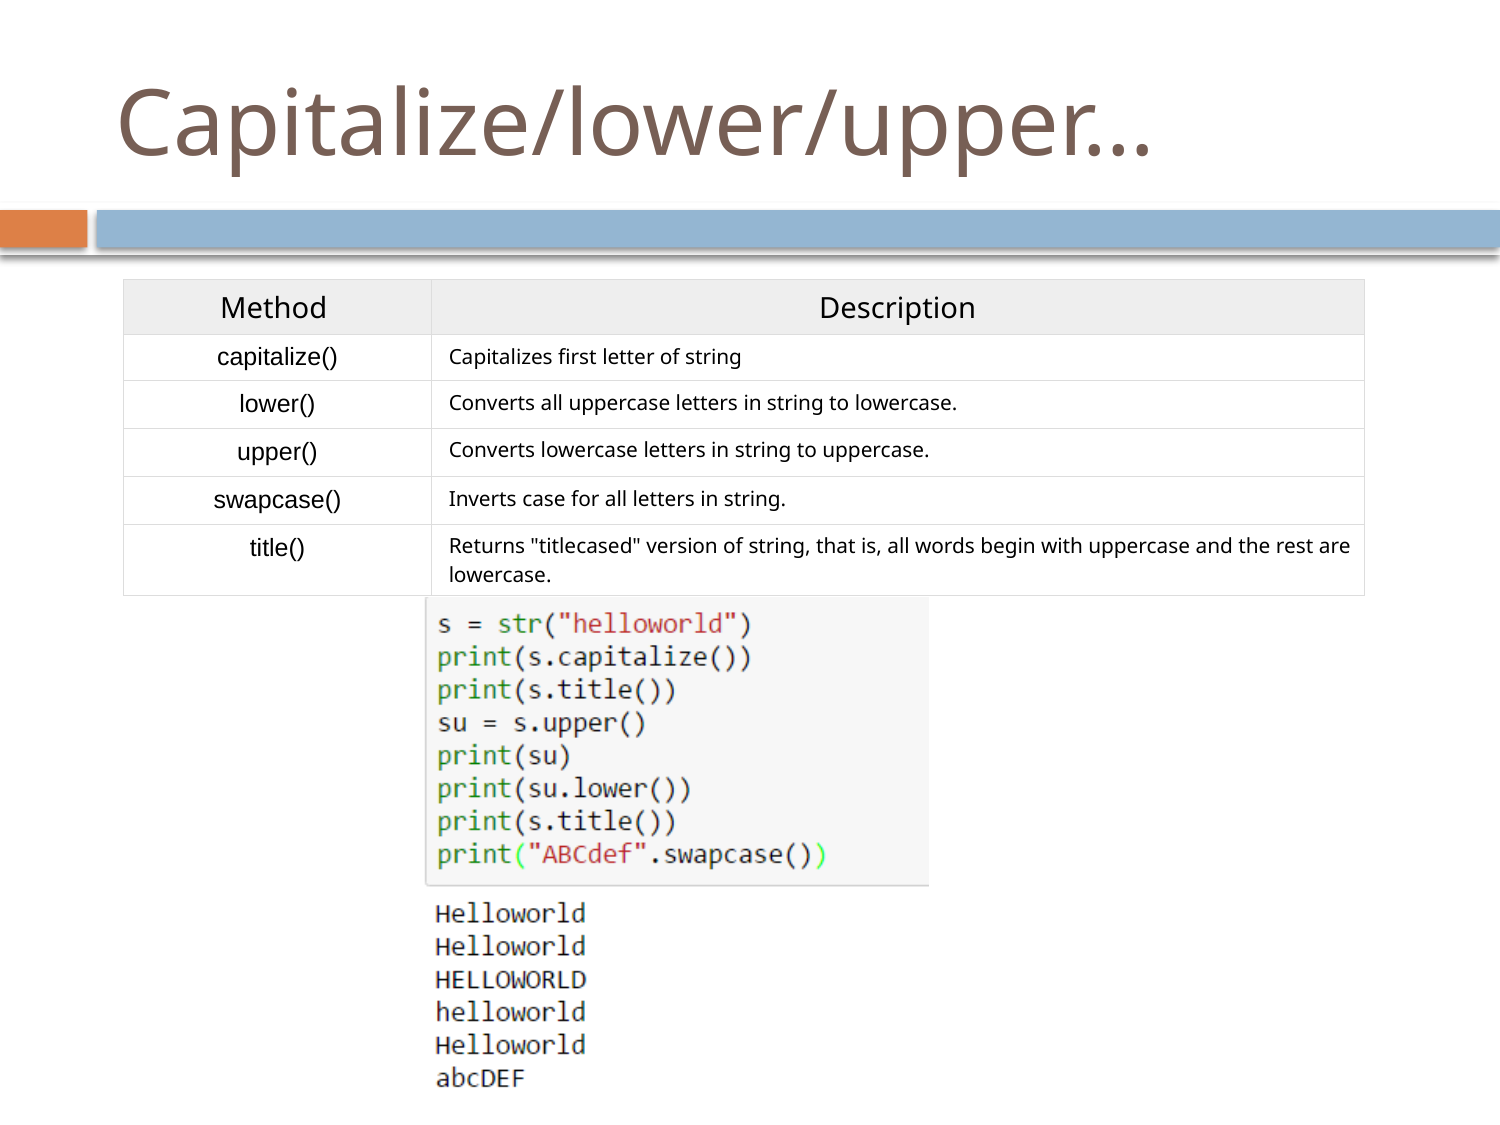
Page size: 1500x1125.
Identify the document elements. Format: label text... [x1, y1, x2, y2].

table_header Method [124, 280, 431, 334]
table_cell lower() [124, 381, 431, 428]
table_cell capitalize() [124, 335, 431, 380]
picture [418, 597, 929, 1096]
table_cell Inverts case for all letters in string. [432, 477, 1364, 524]
table_cell Returns "titlecased" version of string, that is, all words begin with uppercase and the rest are lowercase. [432, 525, 1364, 595]
table_cell Capitalizes first letter of string [432, 335, 1364, 380]
table_cell upper() [124, 429, 431, 476]
title Capitalize/lower/upper… [100, 37, 1438, 200]
table_cell Converts all uppercase letters in string to lowercase. [432, 381, 1364, 428]
table_cell Converts lowercase letters in string to uppercase. [432, 429, 1364, 476]
table_header Description [432, 280, 1364, 334]
table_cell title() [124, 525, 431, 595]
table_cell swapcase() [124, 477, 431, 524]
